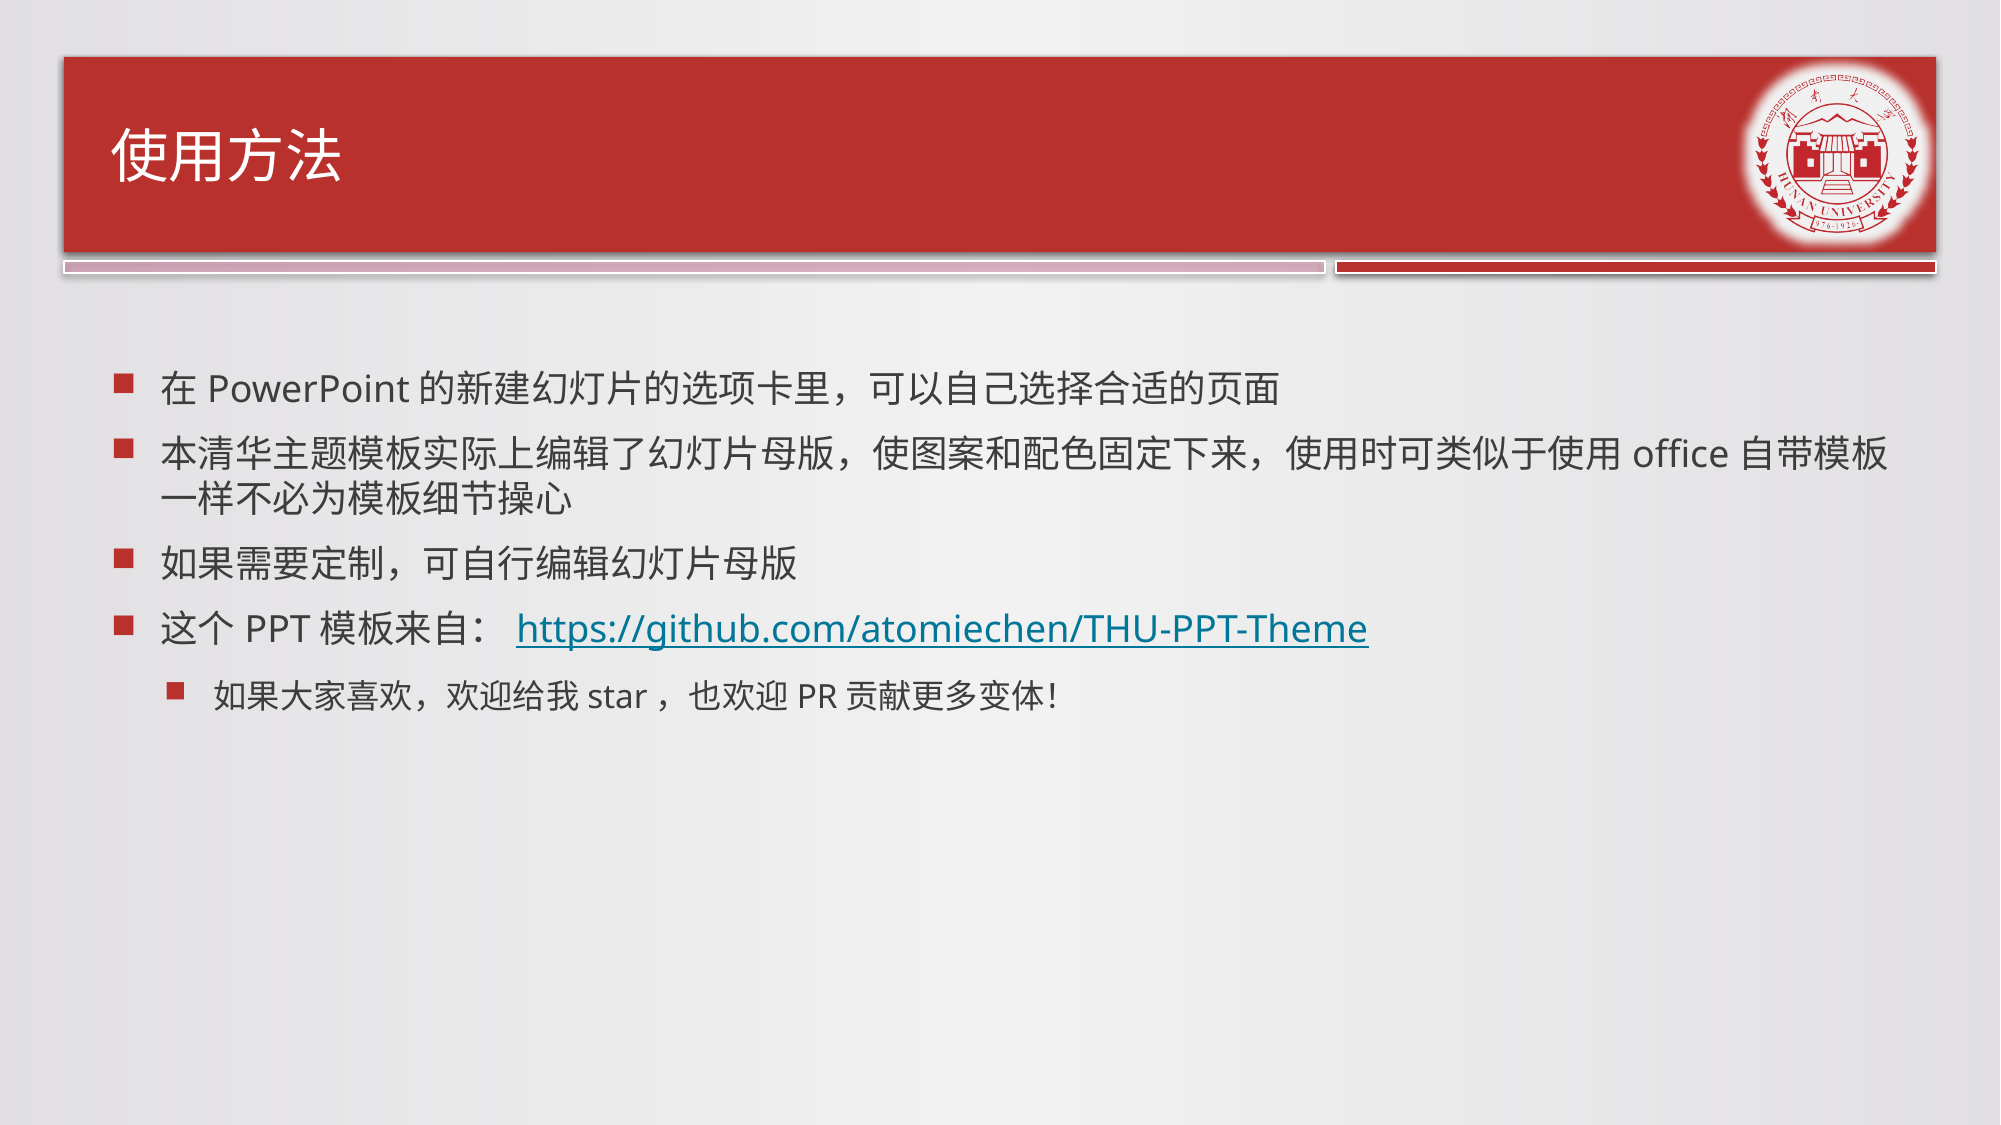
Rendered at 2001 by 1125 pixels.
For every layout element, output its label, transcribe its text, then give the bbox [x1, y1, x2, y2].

list 在PowerPoint的新建幻灯片的选项卡里，可以自己选择合适的页面 本清华主题模板实际上编辑了幻灯片母版，使图案和配色固定下来，使用时可类似于使用office自带模板一样不必为模板细节操心 如果需要定制，可自行编辑幻灯片母版 这个PPT模板来自：https://github.com/atomiechen/THU-PPT-Theme 如果大家喜欢，欢迎给我star，也欢迎PR贡献更多变体！ [95, 357, 1905, 962]
title 使用方法 [95, 71, 1756, 238]
picture [1756, 74, 1920, 235]
